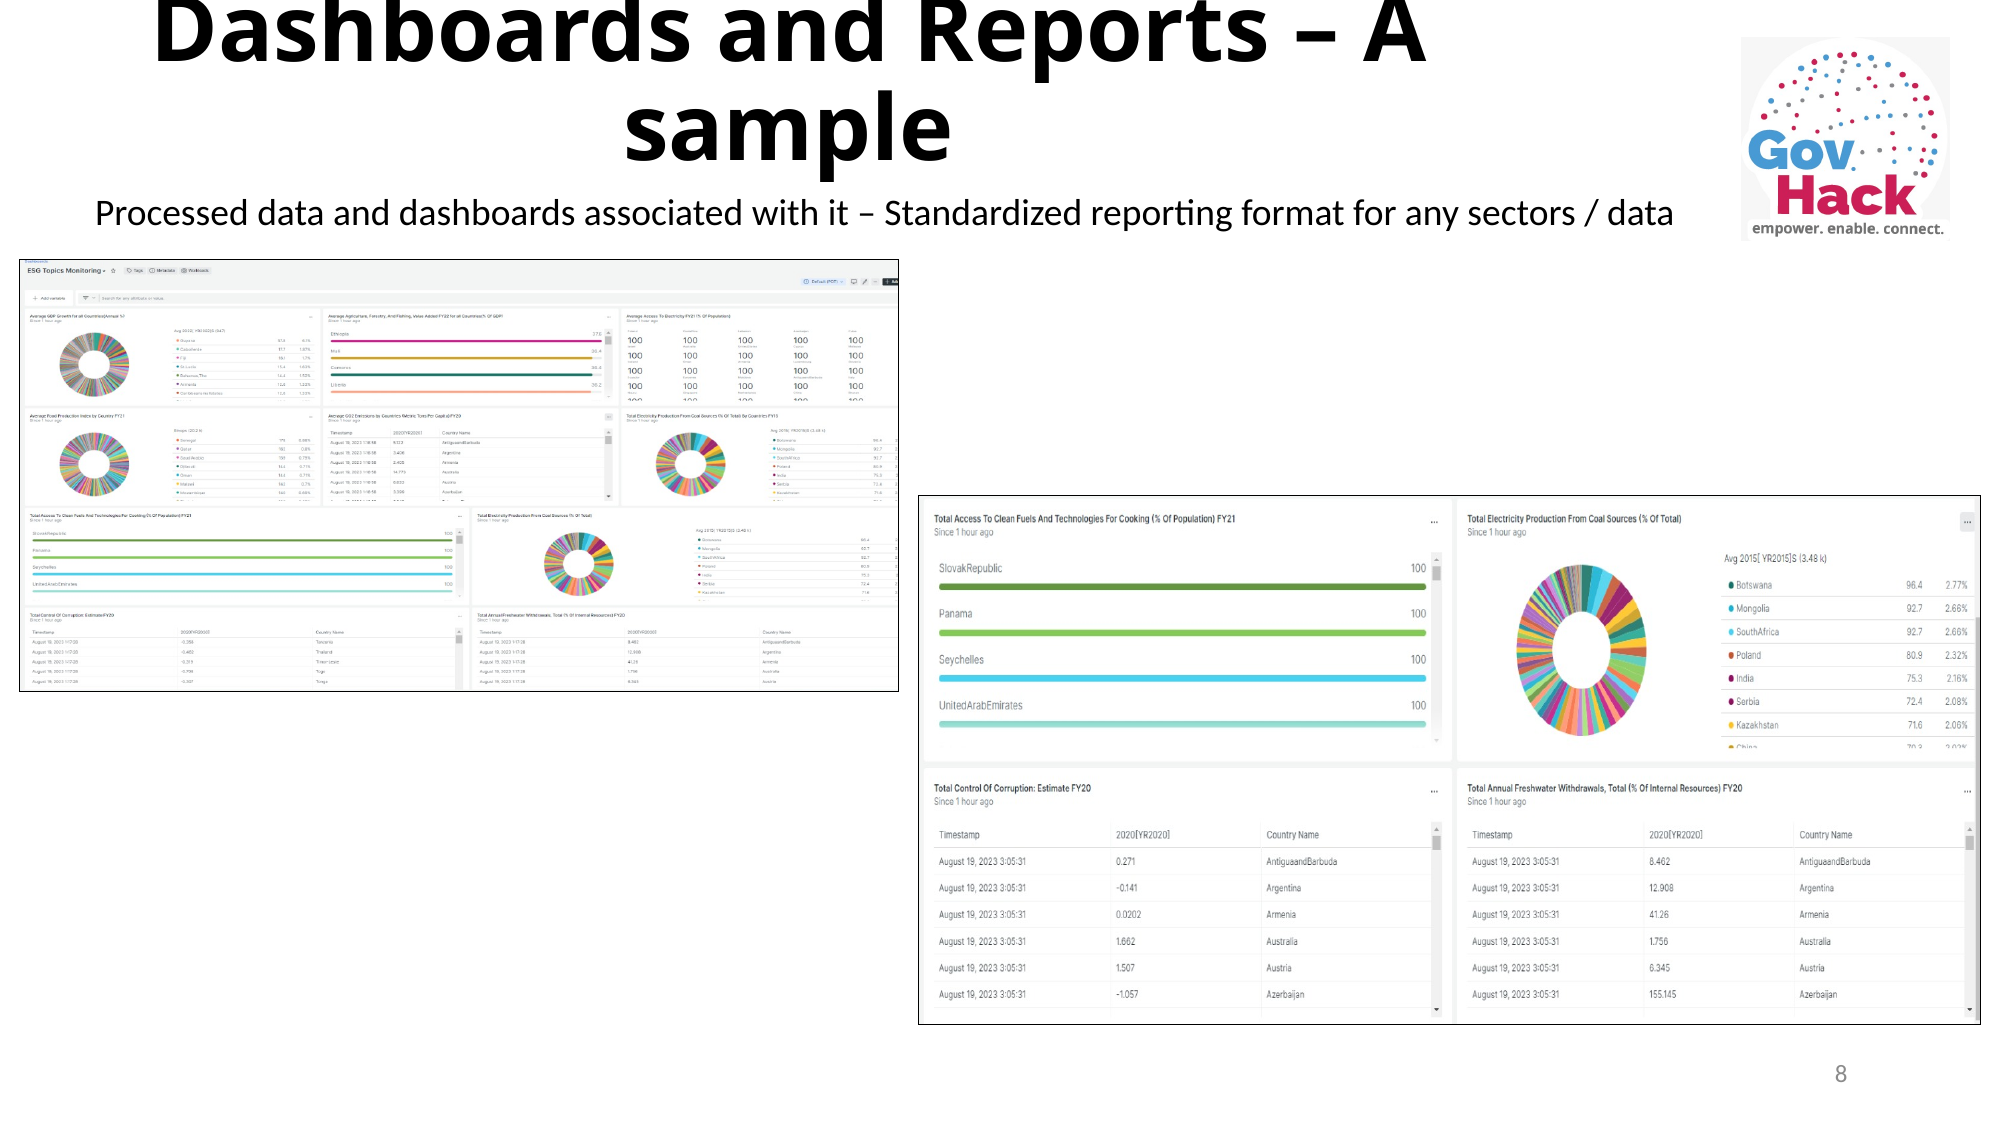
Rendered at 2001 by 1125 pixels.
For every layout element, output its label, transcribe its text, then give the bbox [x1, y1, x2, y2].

picture [918, 495, 1981, 1025]
slide_number 8 [1412, 1042, 1863, 1103]
picture [19, 259, 899, 692]
picture [1741, 37, 1950, 241]
text_box Processed data and dashboards associated with it – Standardized reporting format for any sectors / data [80, 180, 1718, 241]
text_box Dashboards and Reports – A sample [0, 0, 1578, 188]
